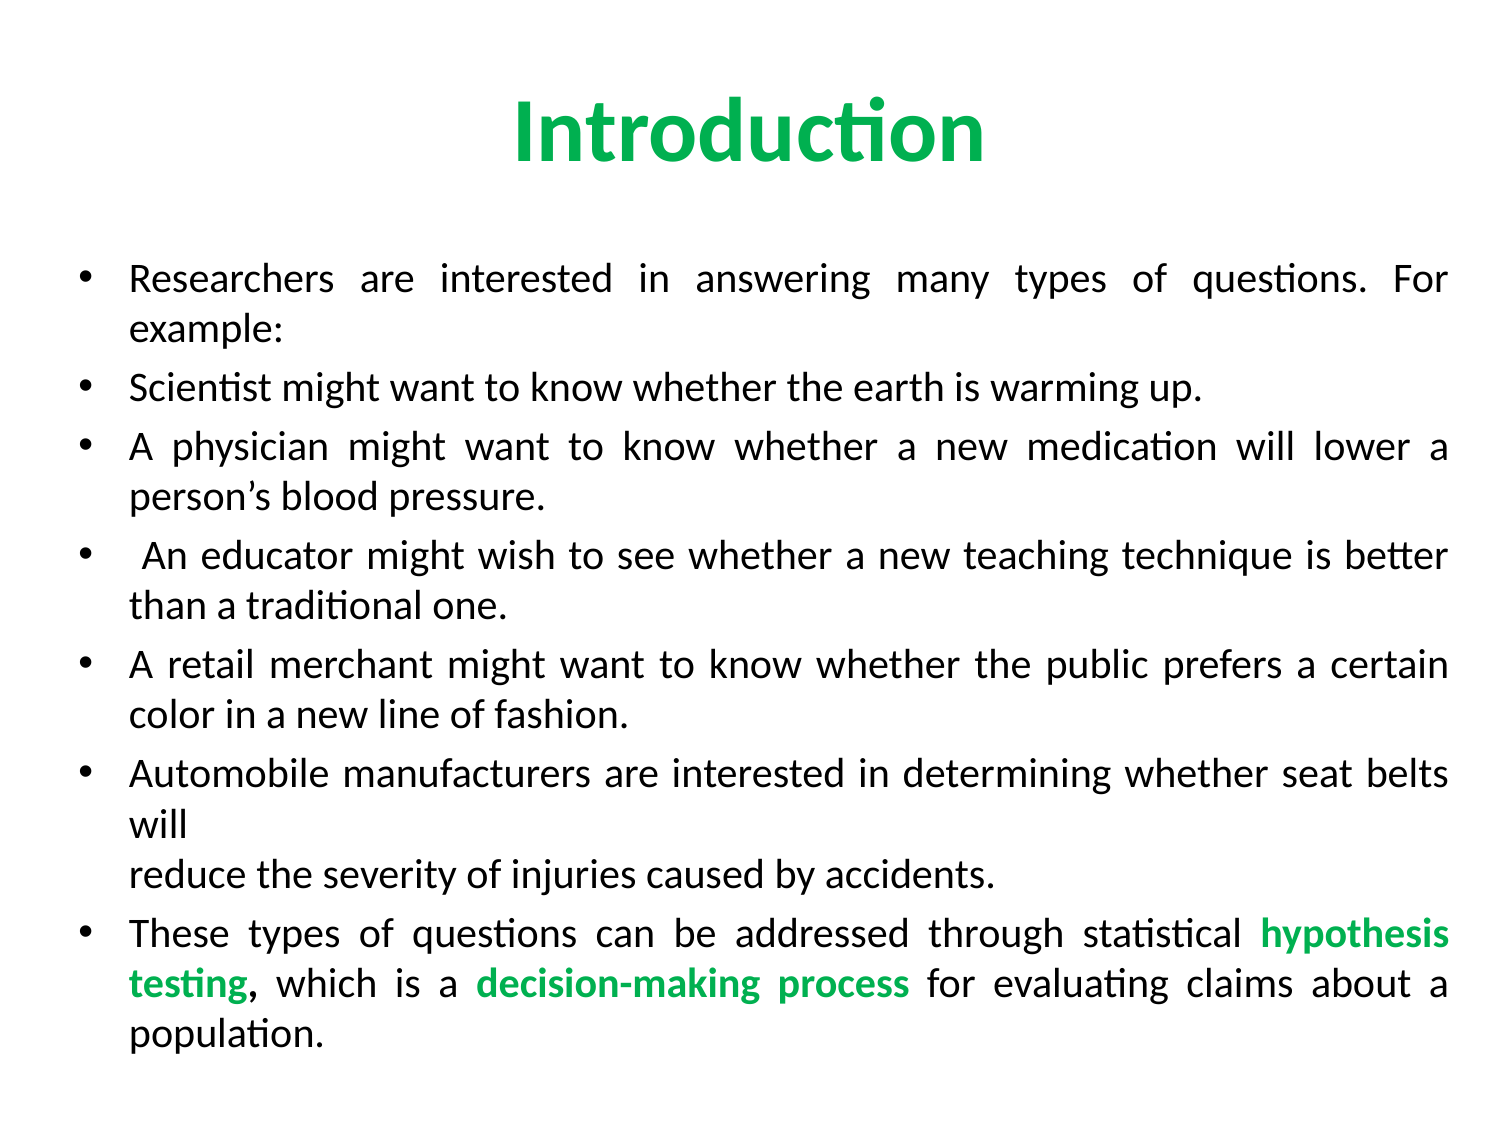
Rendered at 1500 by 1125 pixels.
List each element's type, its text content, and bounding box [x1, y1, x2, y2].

title Introduction [103, 59, 1397, 191]
list Researchers are interested in answering many types of questions. For example: Scientist might want to know whether the earth is warming up. A physician might want to know whether a new medication will lower a person’s blood pressure. An educator might wish to see whether a new teaching technique is better than a traditional one. A retail merchant might want to know whether the public prefers a certain color in a new line of fashion. Automobile manufacturers are interested in determining whether seat belts will reduce the severity of injuries caused by accidents. These types of questions can be addressed through statistical hypothesis testing, which is a decision-making process for evaluating claims about a population. [63, 242, 1465, 1072]
